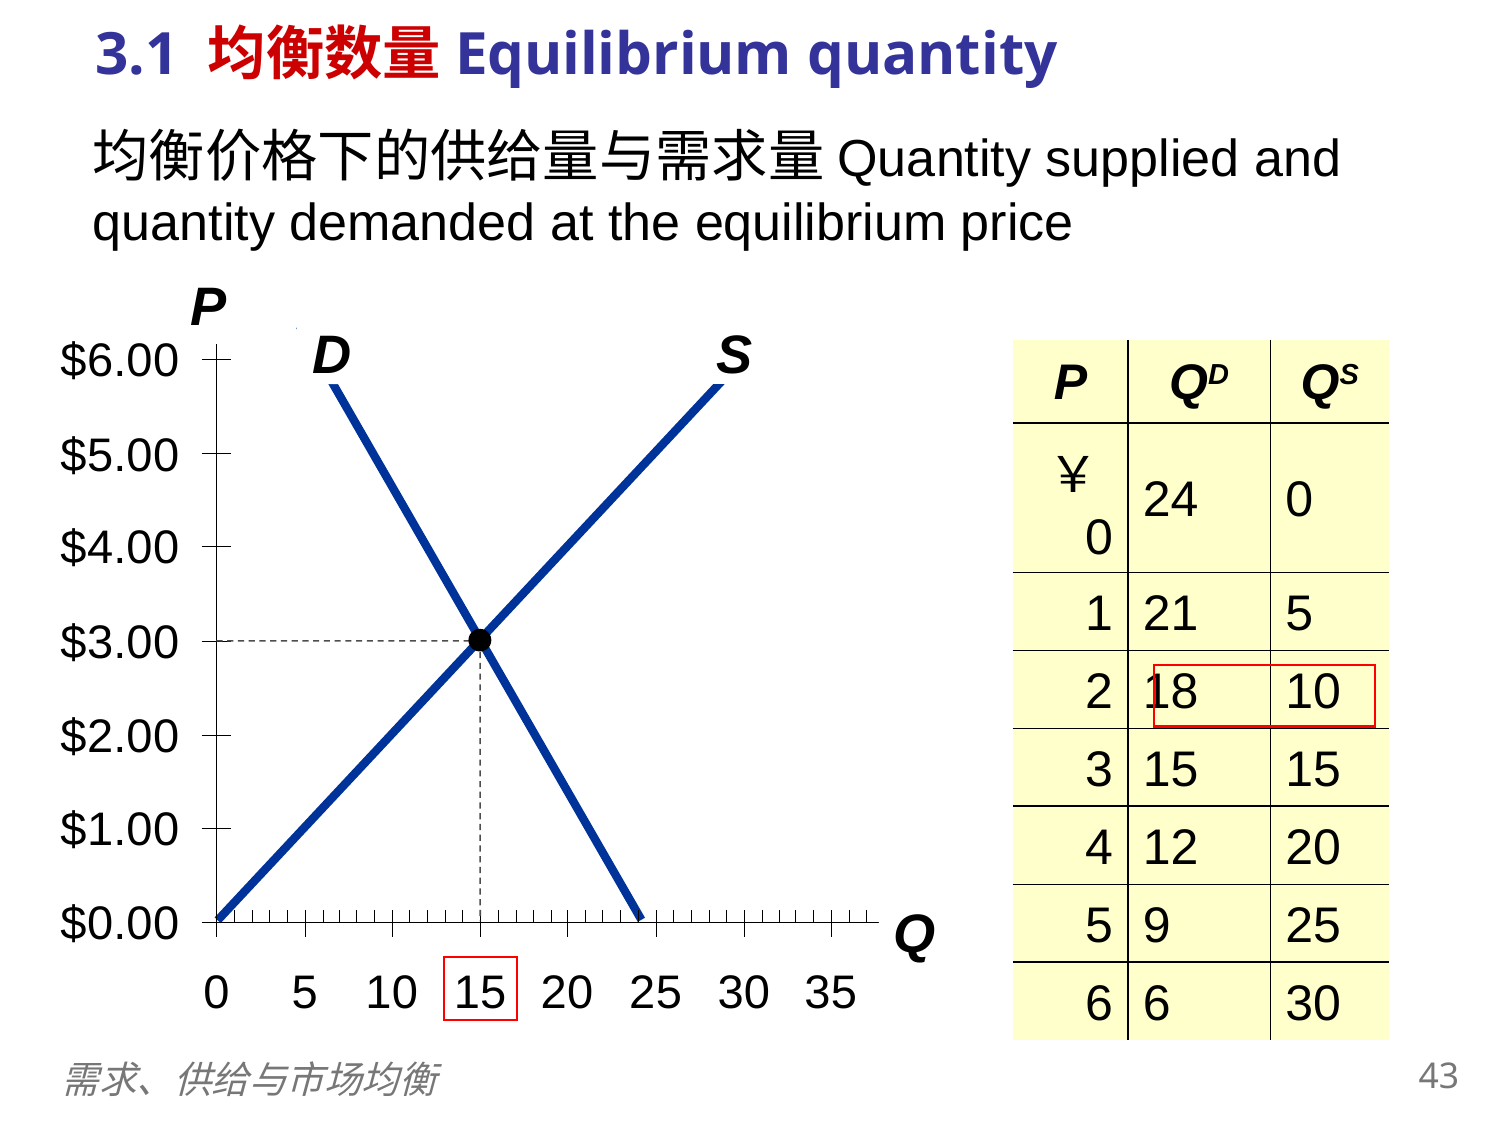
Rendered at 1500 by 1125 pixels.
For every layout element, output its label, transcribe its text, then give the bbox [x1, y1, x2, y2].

table_header P [1013, 347, 1127, 422]
table_header QD [1129, 347, 1270, 422]
table_cell 5 [1271, 573, 1389, 650]
table_cell 2 [1013, 651, 1127, 662]
table_cell 1 [1013, 573, 1127, 650]
title 3.1 均衡数量Equilibrium quantity [80, 0, 1162, 103]
table_cell 0 [1271, 424, 1389, 572]
table_cell 15 [1381, 729, 1389, 805]
table_cell 20 [1381, 807, 1389, 884]
table_cell 10 [1271, 651, 1389, 728]
table_cell 21 [1129, 573, 1270, 650]
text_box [216, 628, 492, 922]
table_cell 6 [1129, 1029, 1270, 1040]
slide_number 42 [1361, 1045, 1475, 1107]
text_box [443, 664, 1375, 1021]
footer 需求、供给与市场均衡 [46, 1048, 1251, 1109]
table_cell 30 [1271, 963, 1389, 1040]
table_cell 18 [1129, 651, 1270, 662]
table_header QS [1271, 347, 1389, 422]
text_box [45, 236, 951, 1039]
table_cell 6 [1013, 1029, 1127, 1040]
table_cell 25 [1381, 885, 1389, 961]
table_cell 24 [1129, 424, 1270, 572]
text_box 均衡价格下的供给量与需求量Quantity supplied and quantity demanded at the equilibrium price [77, 113, 1393, 347]
table_cell ￥0 [1013, 424, 1127, 572]
